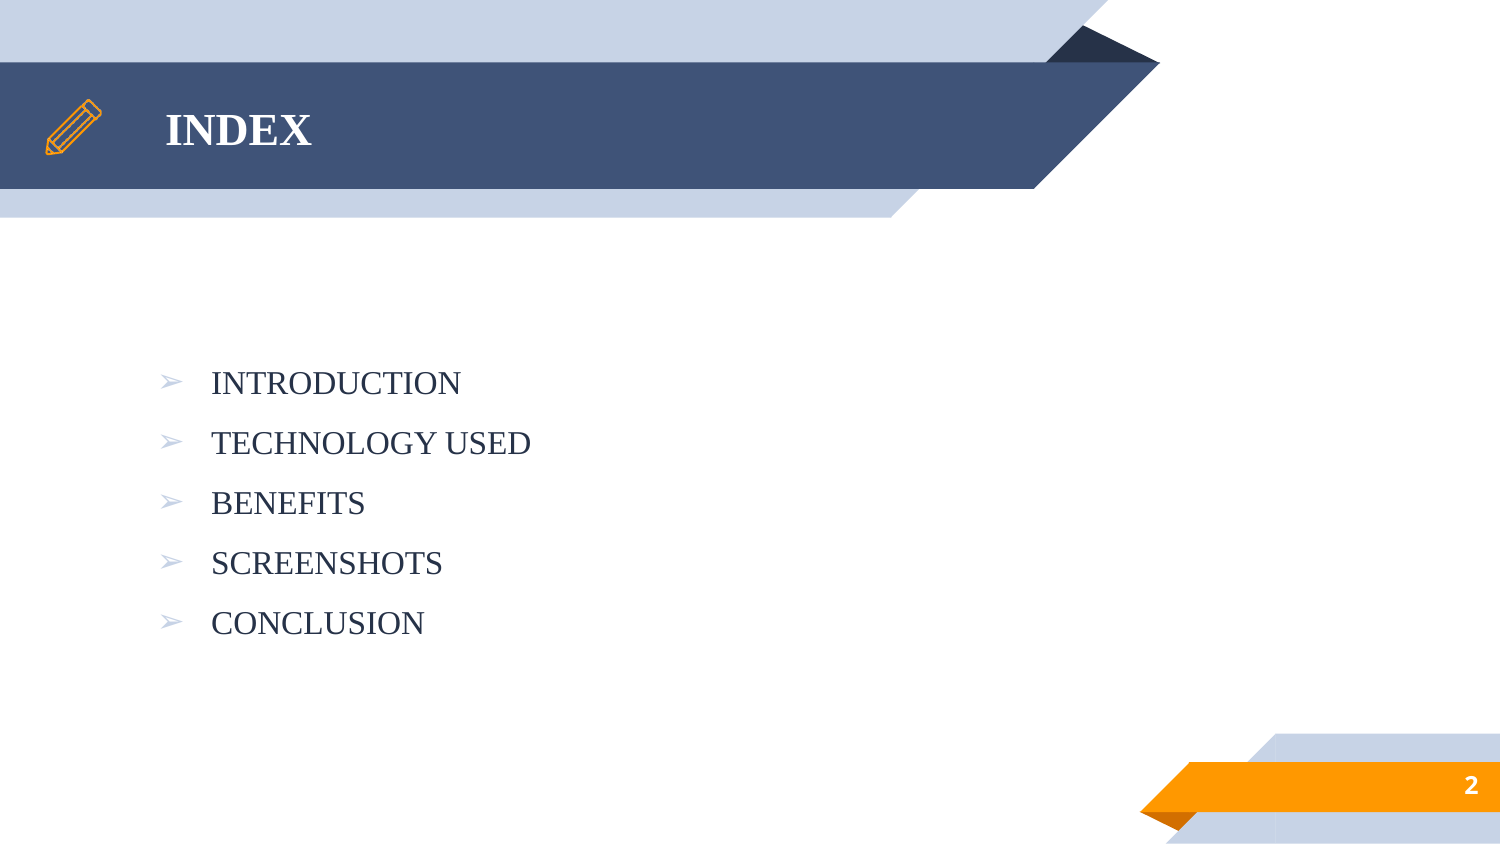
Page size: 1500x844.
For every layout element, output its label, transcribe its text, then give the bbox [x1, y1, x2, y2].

slide_number 2 [1249, 760, 1494, 813]
title INDEX [0, 64, 1038, 190]
list INTRODUCTION TECHNOLOGY USED BENEFITS SCREENSHOTS CONCLUSION [121, 326, 676, 647]
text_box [46, 98, 102, 155]
